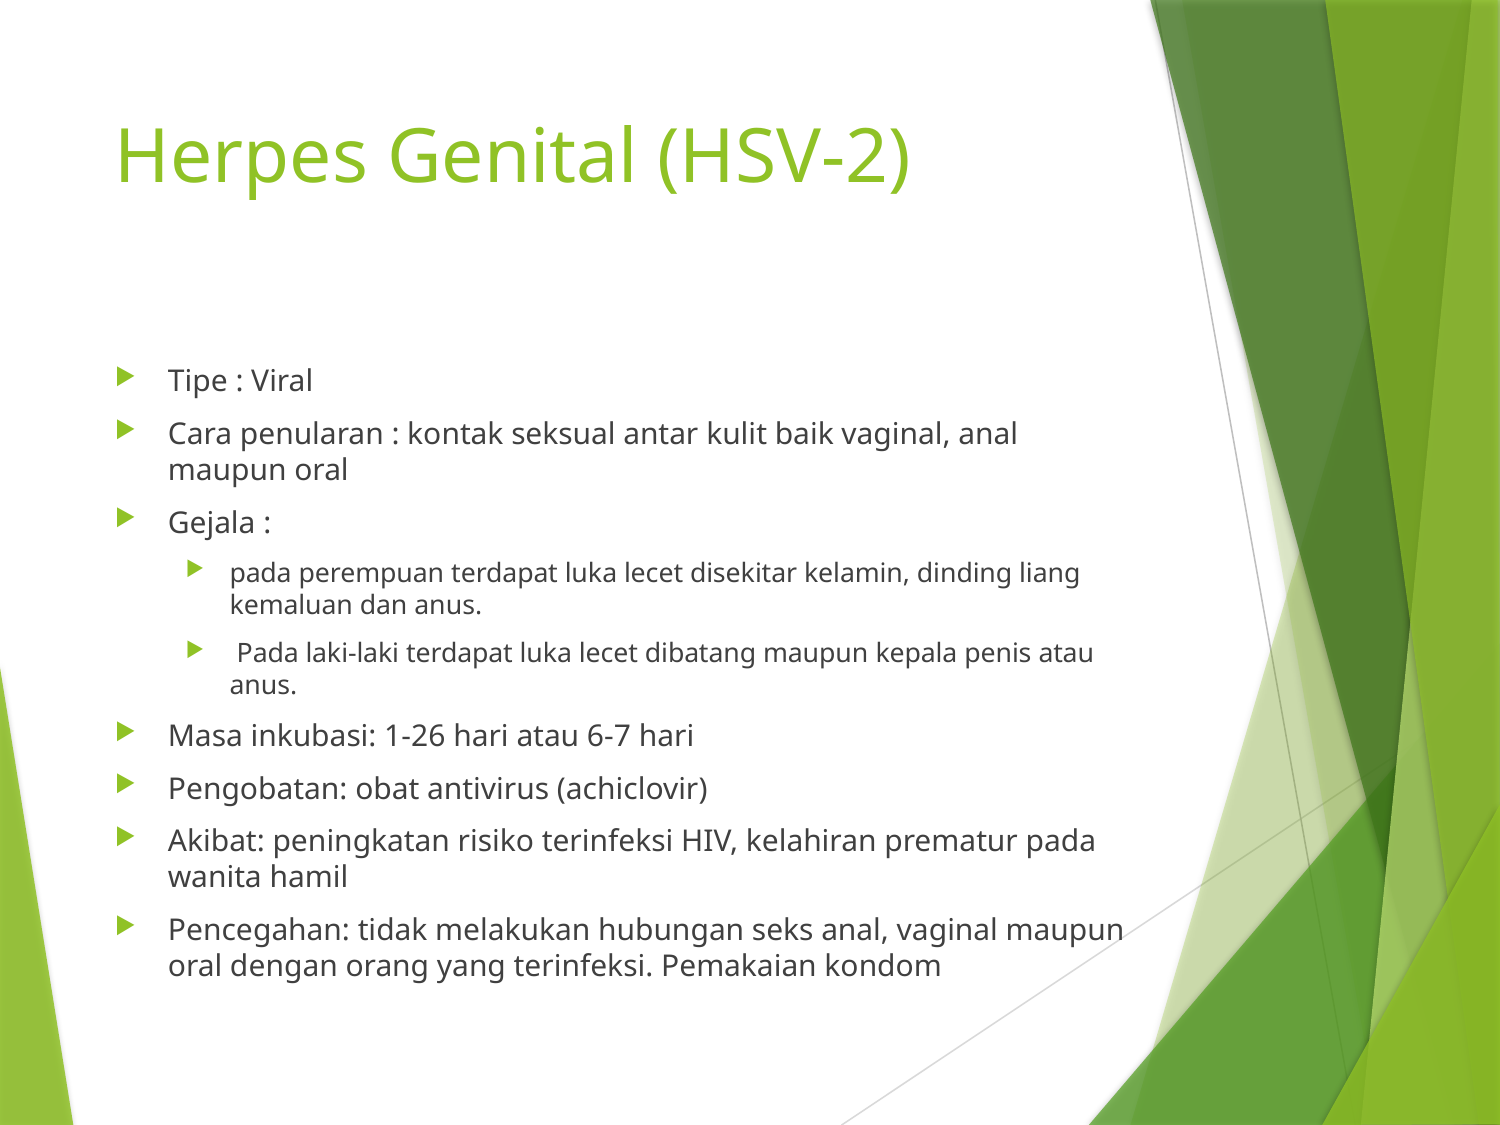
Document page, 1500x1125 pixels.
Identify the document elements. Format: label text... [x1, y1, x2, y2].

title Herpes Genital (HSV-2) [99, 99, 1142, 317]
list Tipe : Viral Cara penularan : kontak seksual antar kulit baik vaginal, anal maupun oral Gejala : pada perempuan terdapat luka lecet disekitar kelamin, dinding liang kemaluan dan anus. Pada laki-laki terdapat luka lecet dibatang maupun kepala penis atau anus. Masa inkubasi: 1-26 hari atau 6-7 hari Pengobatan: obat antivirus (achiclovir) Akibat: peningkatan risiko terinfeksi HIV, kelahiran prematur pada wanita hamil Pencegahan: tidak melakukan hubungan seks anal, vaginal maupun oral dengan orang yang terinfeksi. Pemakaian kondom [99, 354, 1142, 992]
